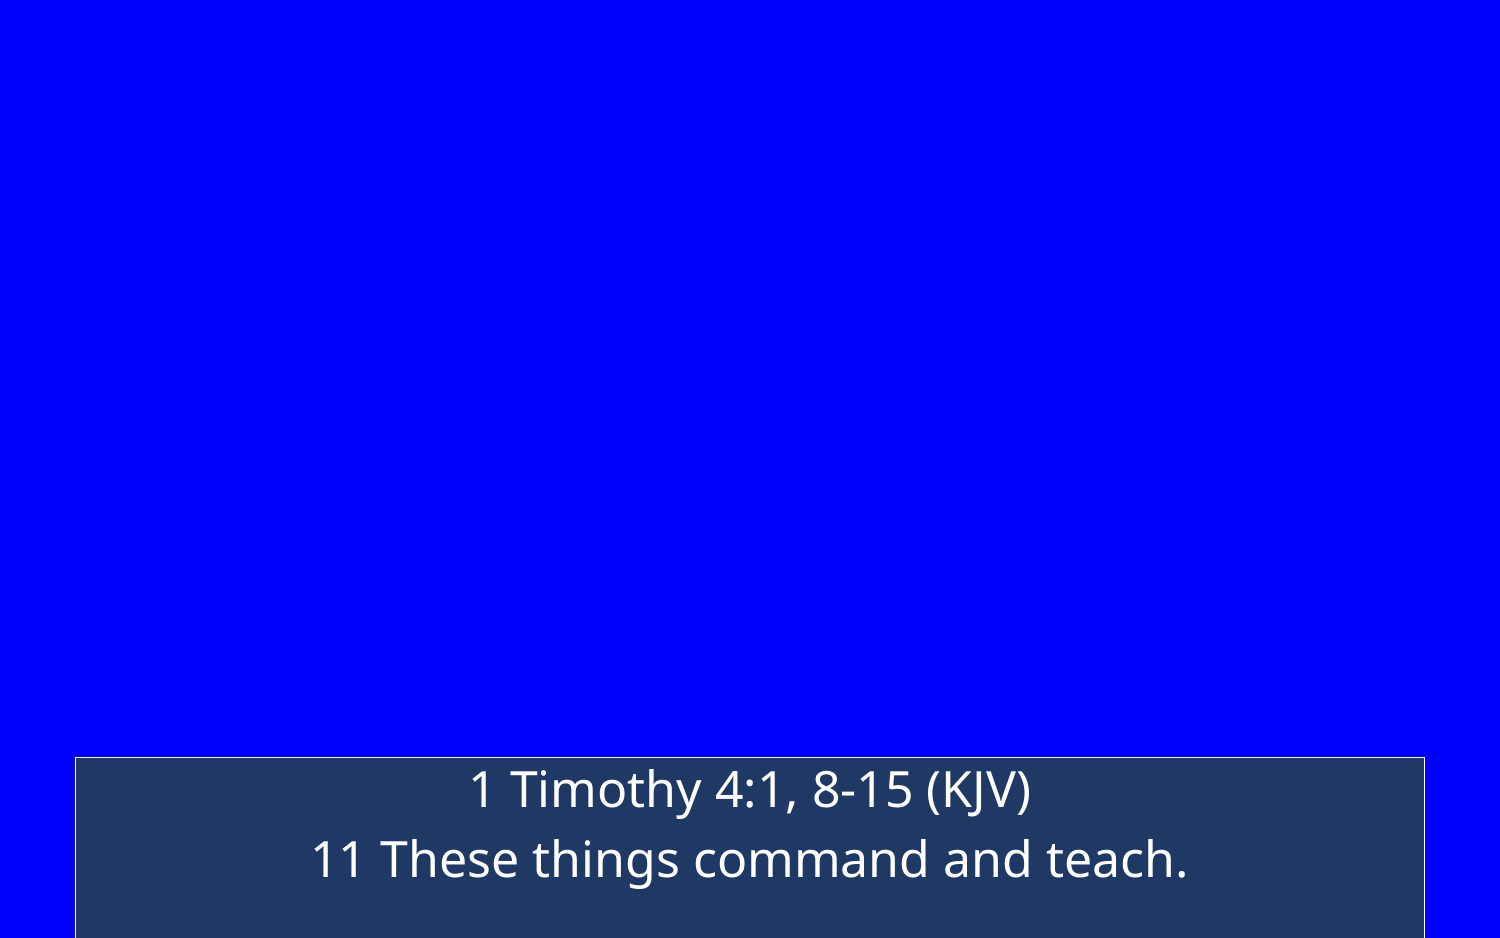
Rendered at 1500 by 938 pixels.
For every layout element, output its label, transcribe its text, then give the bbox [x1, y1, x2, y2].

subtitle 1 Timothy 4:1, 8-15 (KJV) 11 These things command and teach. [75, 757, 1425, 938]
